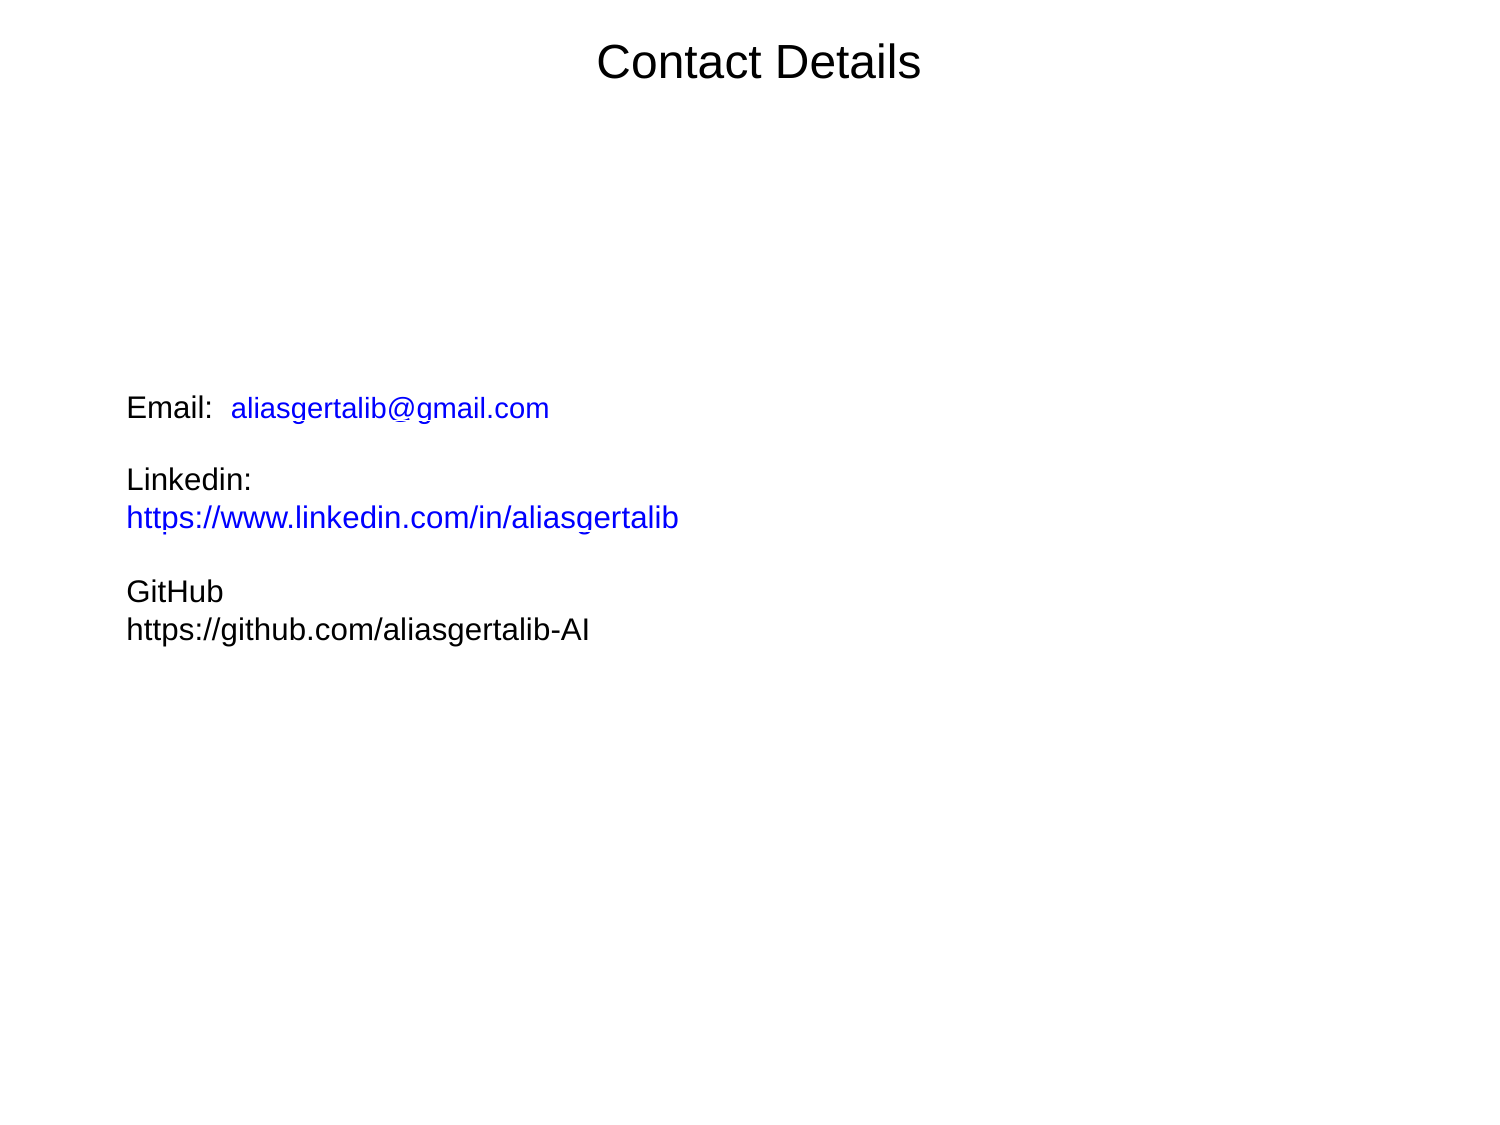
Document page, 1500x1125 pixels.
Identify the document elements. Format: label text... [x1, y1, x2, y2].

text_box Contact Details [18, 24, 1500, 125]
text_box Email: aliasgertalib@gmail.com Linkedin: https://www.linkedin.com/in/aliasgertalib GitHub https://github.com/aliasgertalib-AI [114, 380, 761, 675]
